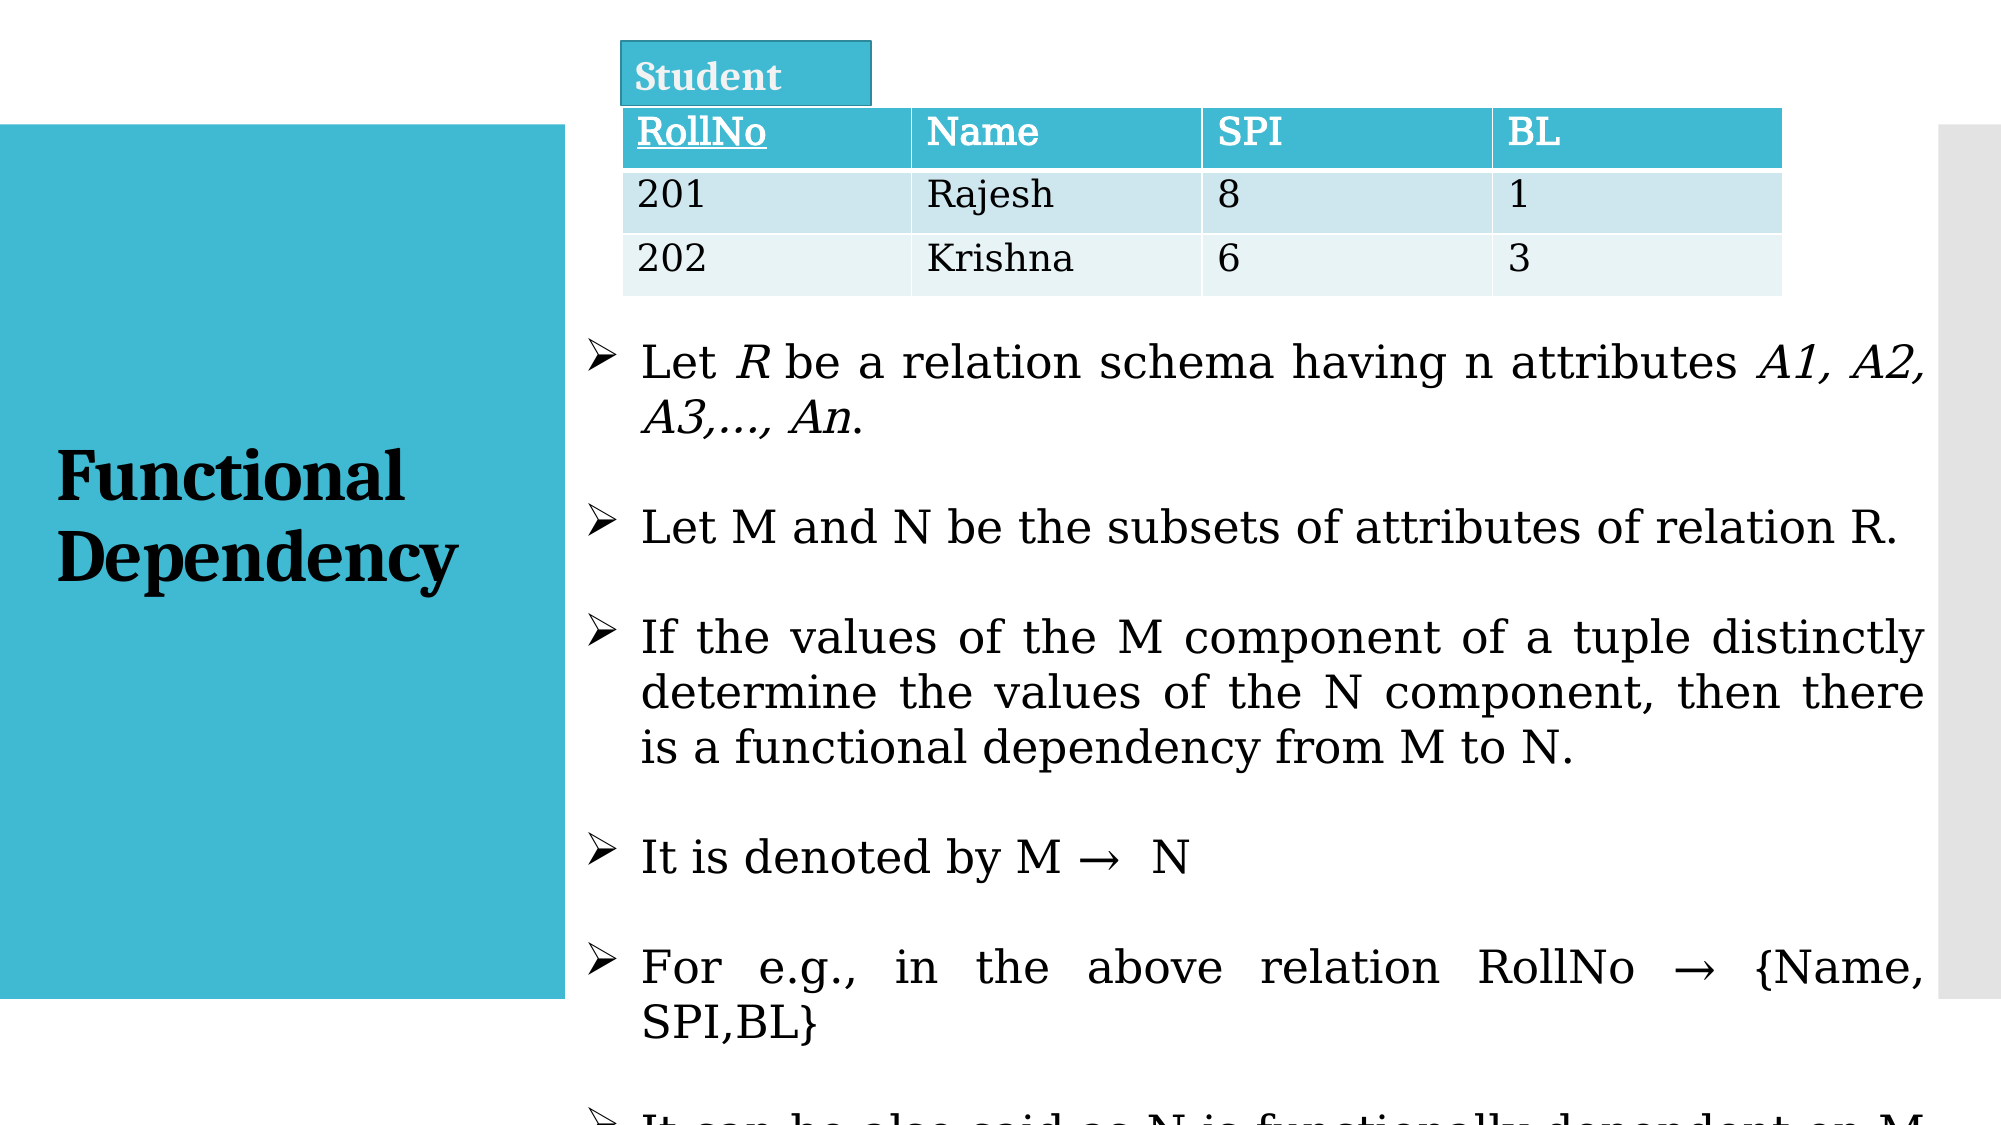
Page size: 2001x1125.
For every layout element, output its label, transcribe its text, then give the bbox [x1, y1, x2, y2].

table_header Name [912, 108, 1201, 168]
text_box Student [620, 40, 872, 106]
table_cell 202 [623, 235, 911, 296]
table_cell Rajesh [912, 173, 1201, 233]
table_cell 201 [623, 173, 911, 233]
table_header SPI [1203, 108, 1492, 168]
table_cell 3 [1493, 235, 1782, 296]
table_cell 8 [1203, 173, 1492, 233]
table_cell 6 [1203, 235, 1492, 296]
table_cell 1 [1493, 173, 1782, 233]
table_cell Krishna [912, 235, 1201, 296]
table_header RollNo [623, 108, 911, 168]
table_header BL [1493, 108, 1782, 168]
text_box Let R be a relation schema having n attributes A1, A2, A3,…, An. Let M and N be the subsets of attributes of relation R. If the values of the M component of a tuple distinctly determine the values of the N component, then there is a functional dependency from M to N. It is denoted by M → N For e.g., in the above relation RollNo → {Name, SPI,BL} It can be also said as N is functionally dependent on M or M functionally determines N. [569, 325, 1941, 1125]
title Functional Dependency [41, 184, 525, 940]
